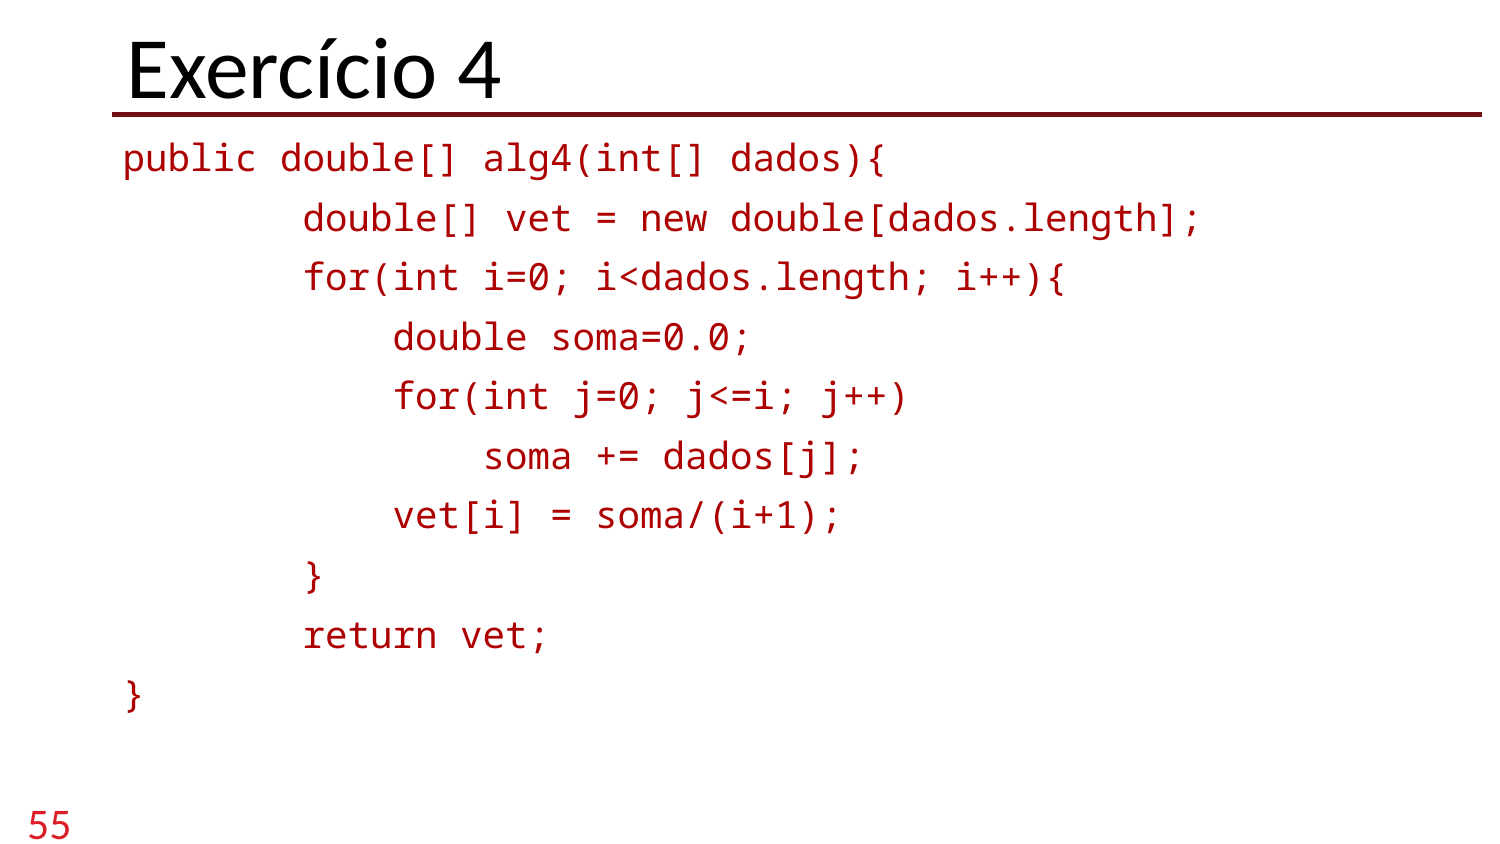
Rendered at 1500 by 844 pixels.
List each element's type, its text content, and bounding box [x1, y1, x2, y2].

text_box public double[] alg4(int[] dados){ double[] vet = new double[dados.length]; for(int i=0; i<dados.length; i++){ double soma=0.0; for(int j=0; j<=i; j++) soma += dados[j]; vet[i] = soma/(i+1); } return vet; } [107, 126, 1459, 750]
title Exercício 4 [112, 3, 1483, 103]
slide_number 55 [12, 788, 108, 835]
